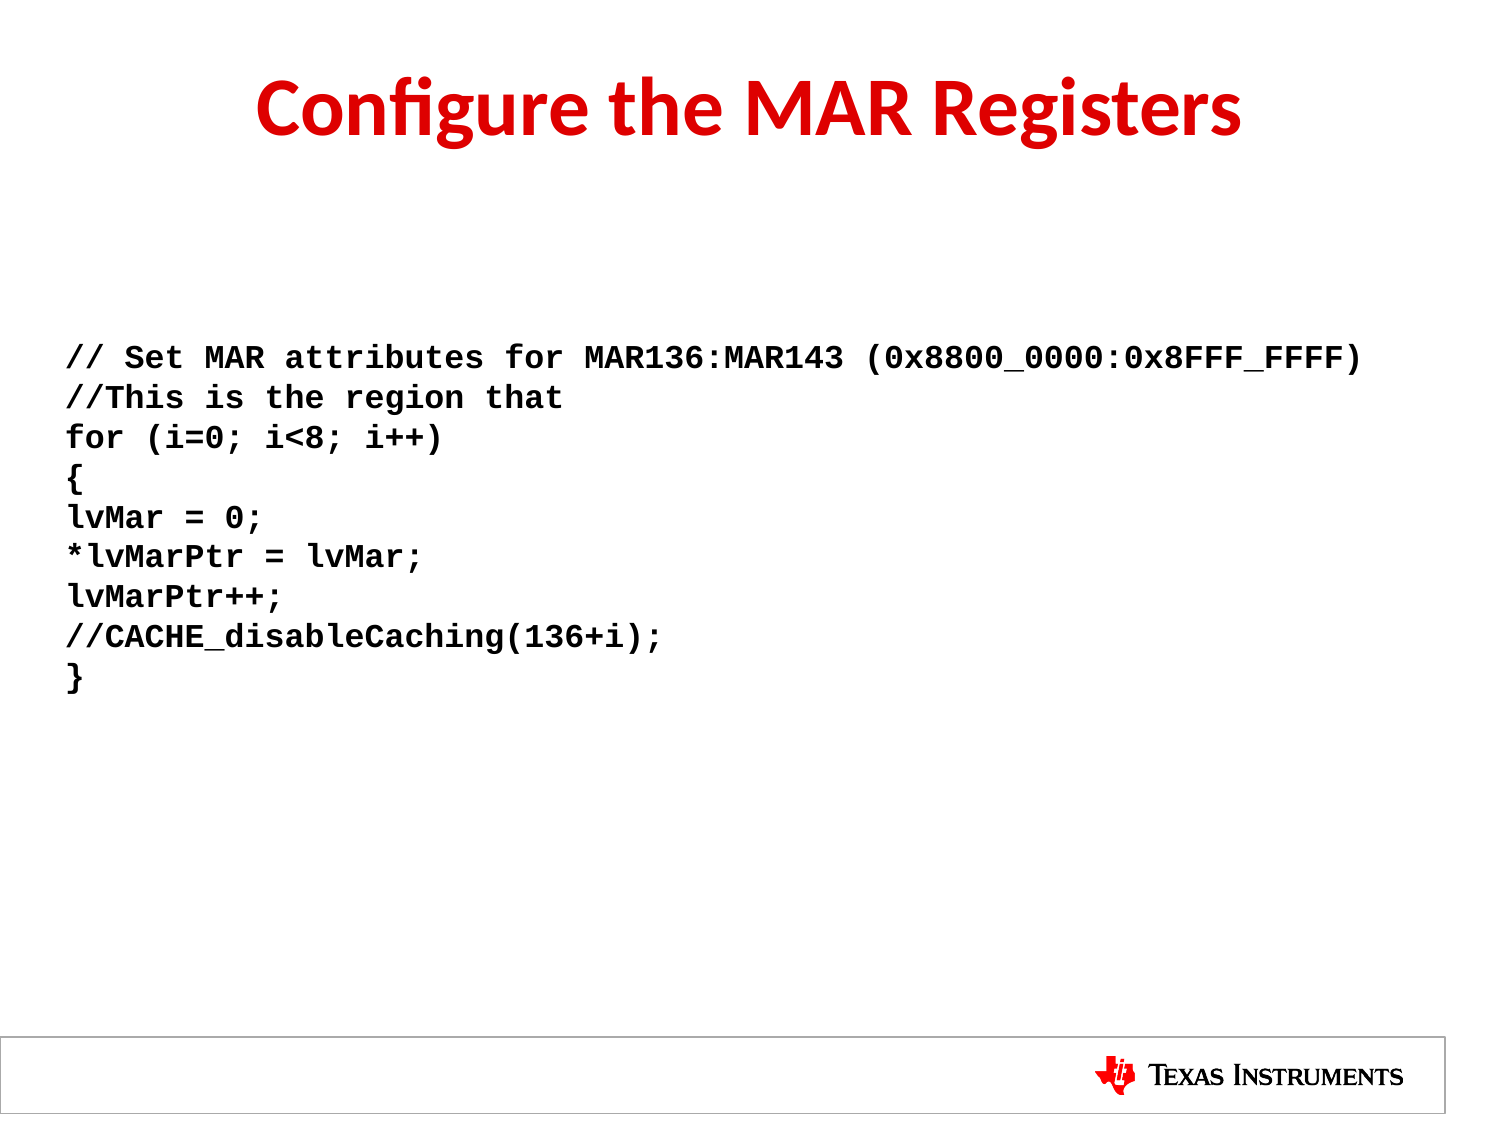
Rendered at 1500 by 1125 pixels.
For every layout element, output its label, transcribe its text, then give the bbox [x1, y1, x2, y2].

text_box // Set MAR attributes for MAR136:MAR143 (0x8800_0000:0x8FFF_FFFF) //This is the region that for (i=0; i<8; i++) { lvMar = 0; *lvMarPtr = lvMar; lvMarPtr++; //CACHE_disableCaching(136+i); } [50, 327, 1450, 702]
picture [1095, 1056, 1403, 1095]
title Configure the MAR Registers [74, 44, 1426, 176]
